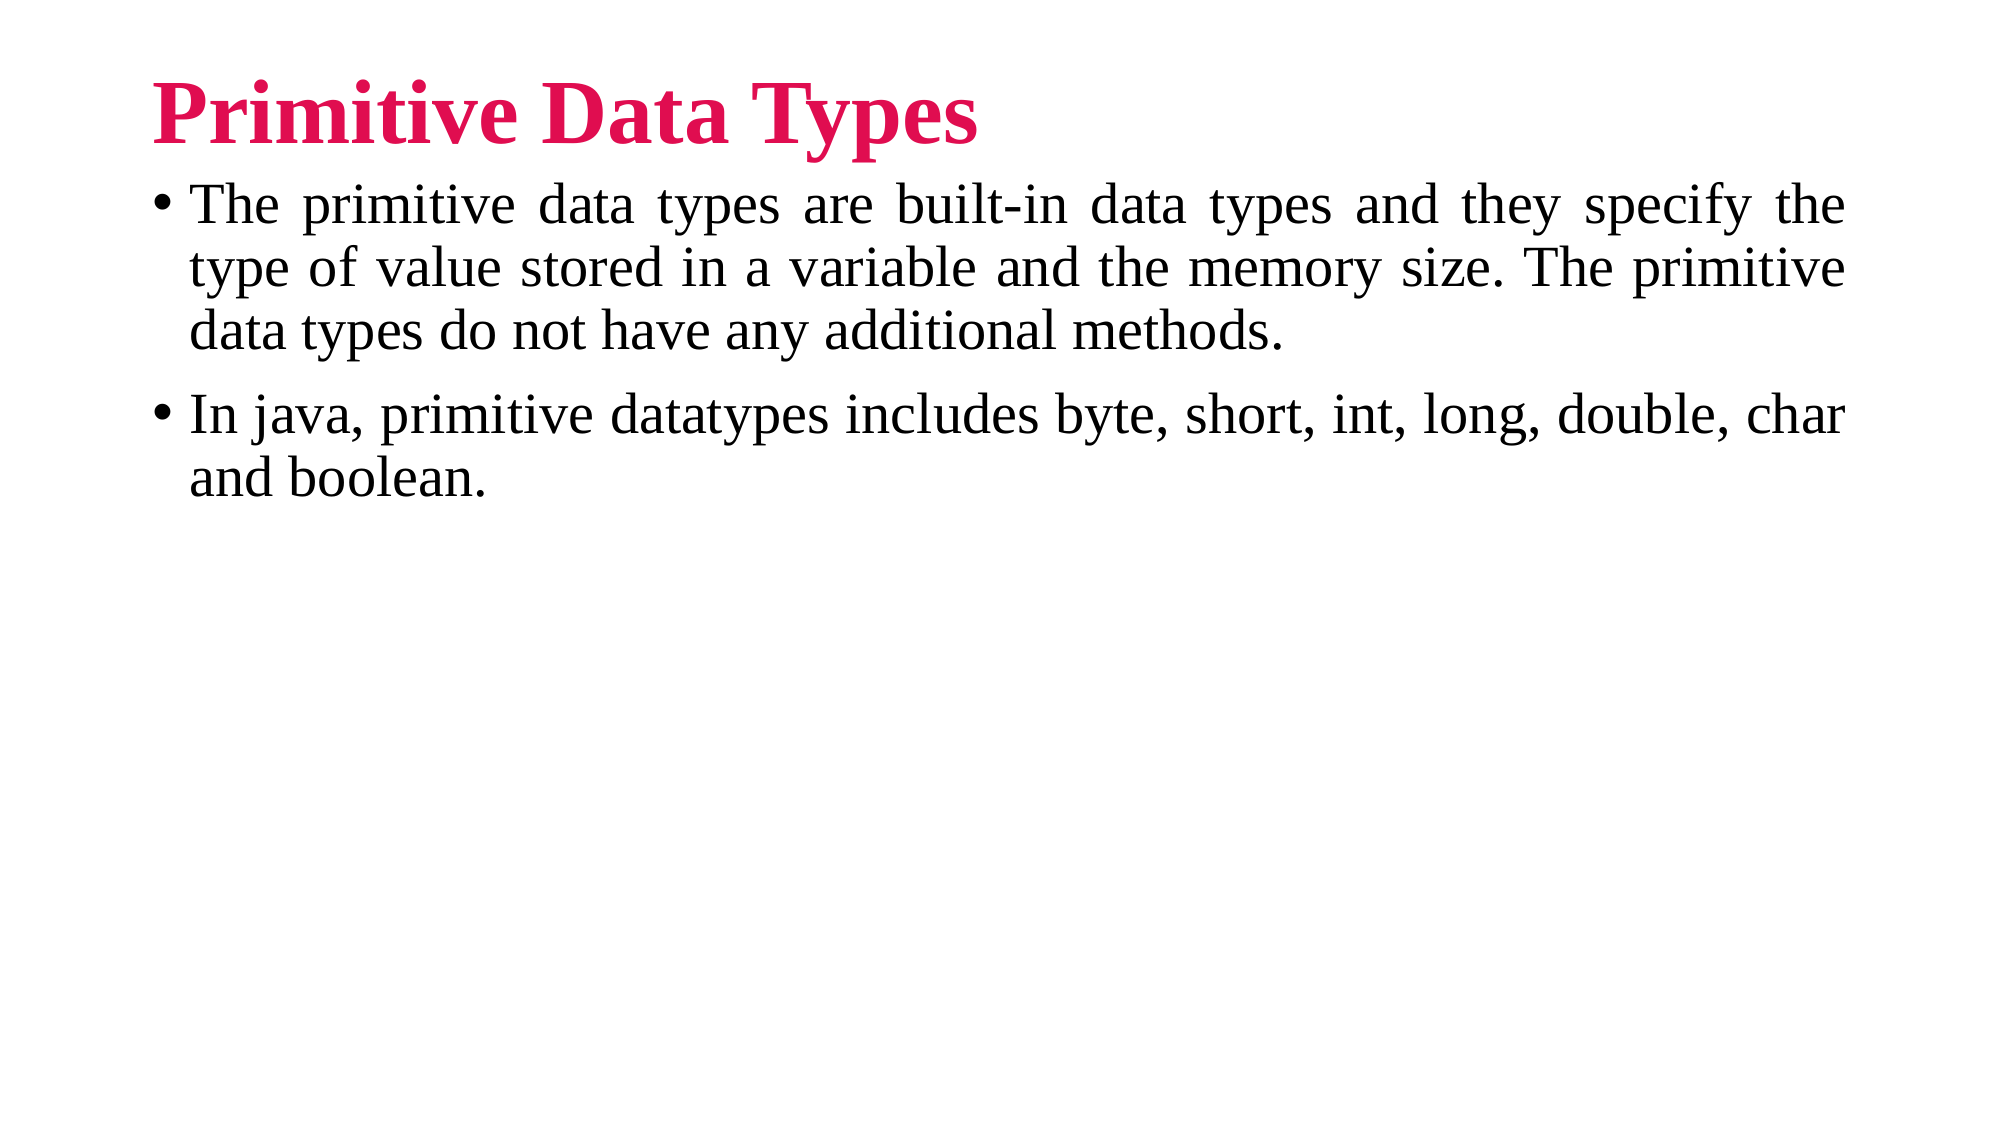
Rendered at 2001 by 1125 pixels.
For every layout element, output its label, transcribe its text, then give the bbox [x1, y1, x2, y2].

title Primitive Data Types [137, 59, 1863, 165]
list The primitive data types are built-in data types and they specify the type of value stored in a variable and the memory size. The primitive data types do not have any additional methods. In java, primitive datatypes includes byte, short, int, long, double, char and boolean. [137, 165, 1863, 1014]
